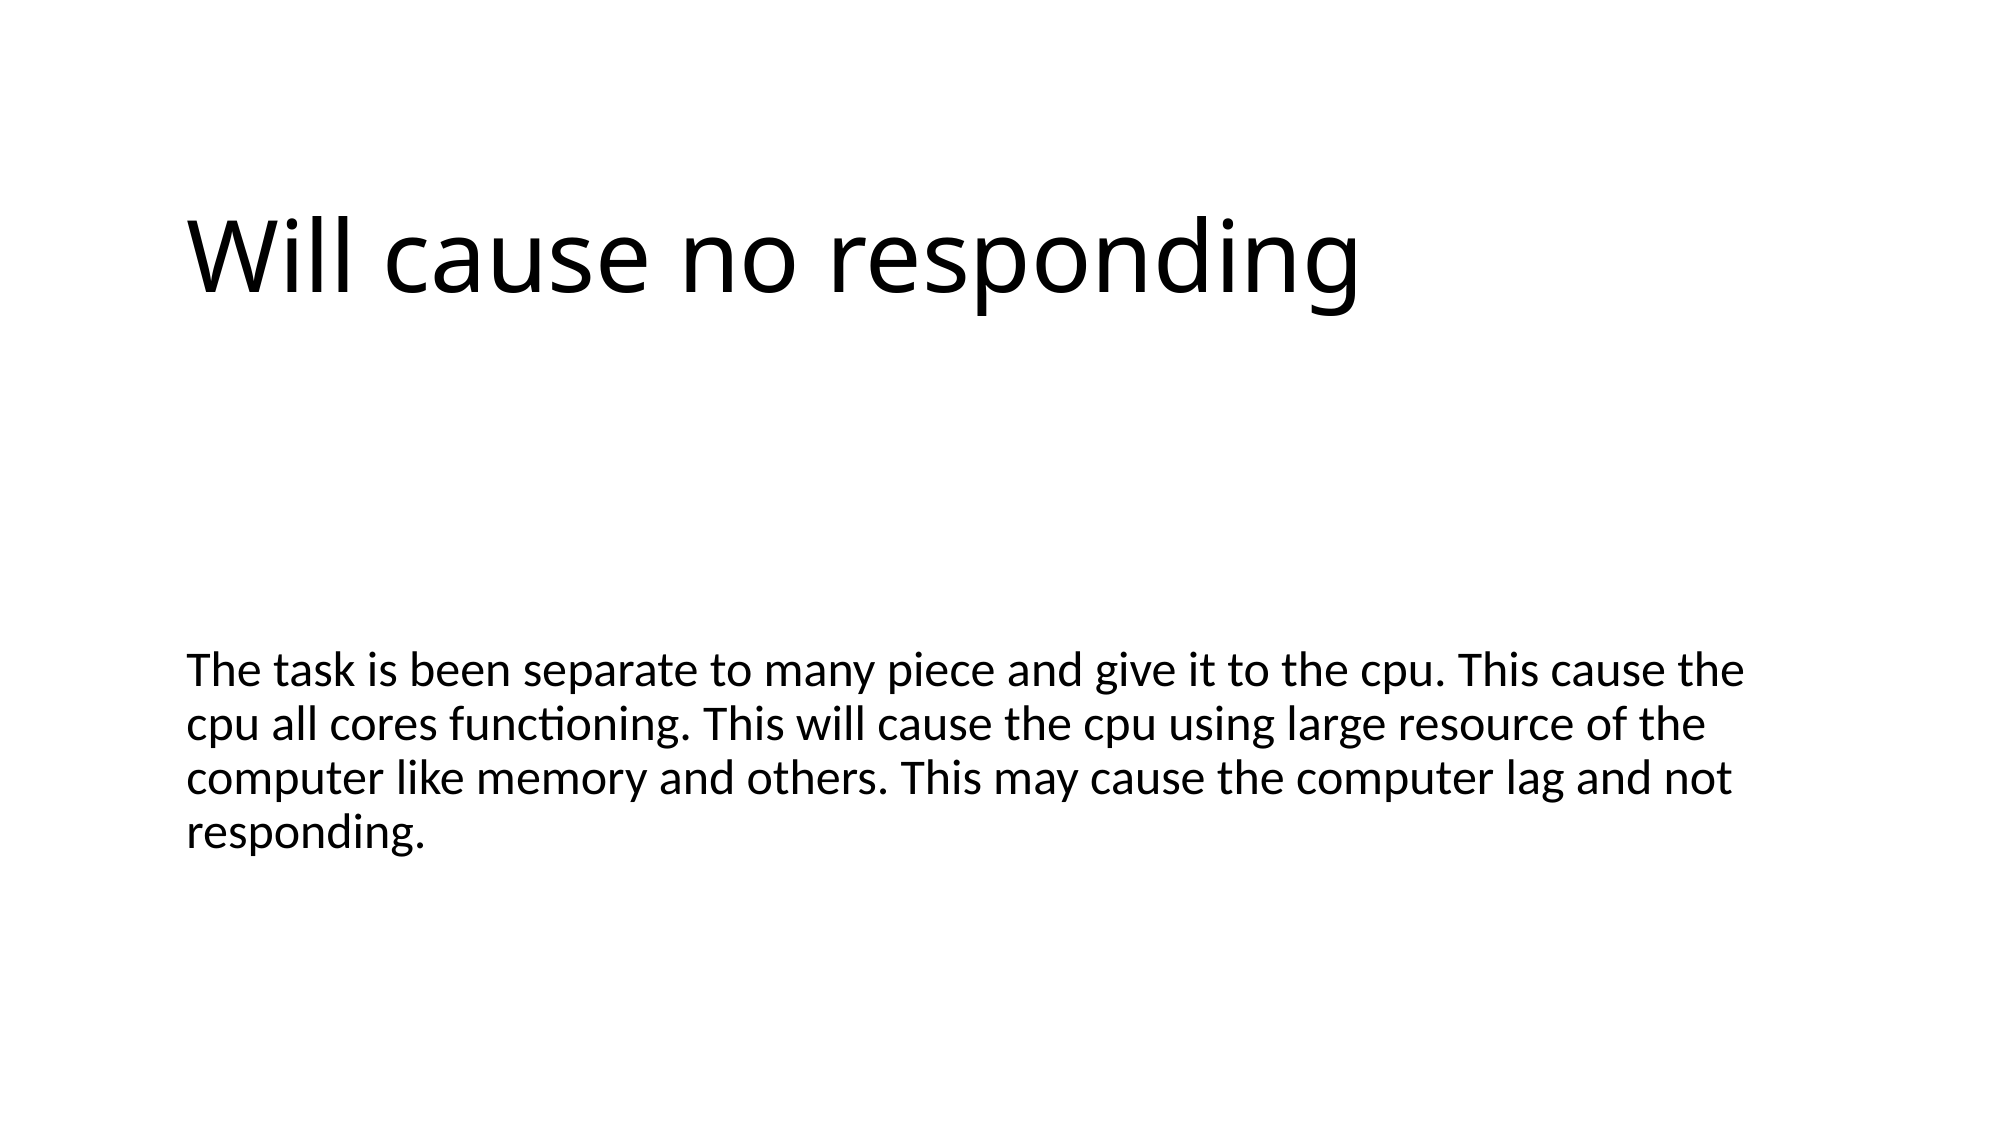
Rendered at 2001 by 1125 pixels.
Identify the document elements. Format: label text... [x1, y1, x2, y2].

list The task is been separate to many piece and give it to the cpu. This cause the cpu all cores functioning. This will cause the cpu using large resource of the computer like memory and others. This may cause the computer lag and not responding. [171, 495, 1803, 1008]
title Will cause no responding [171, 132, 1803, 388]
